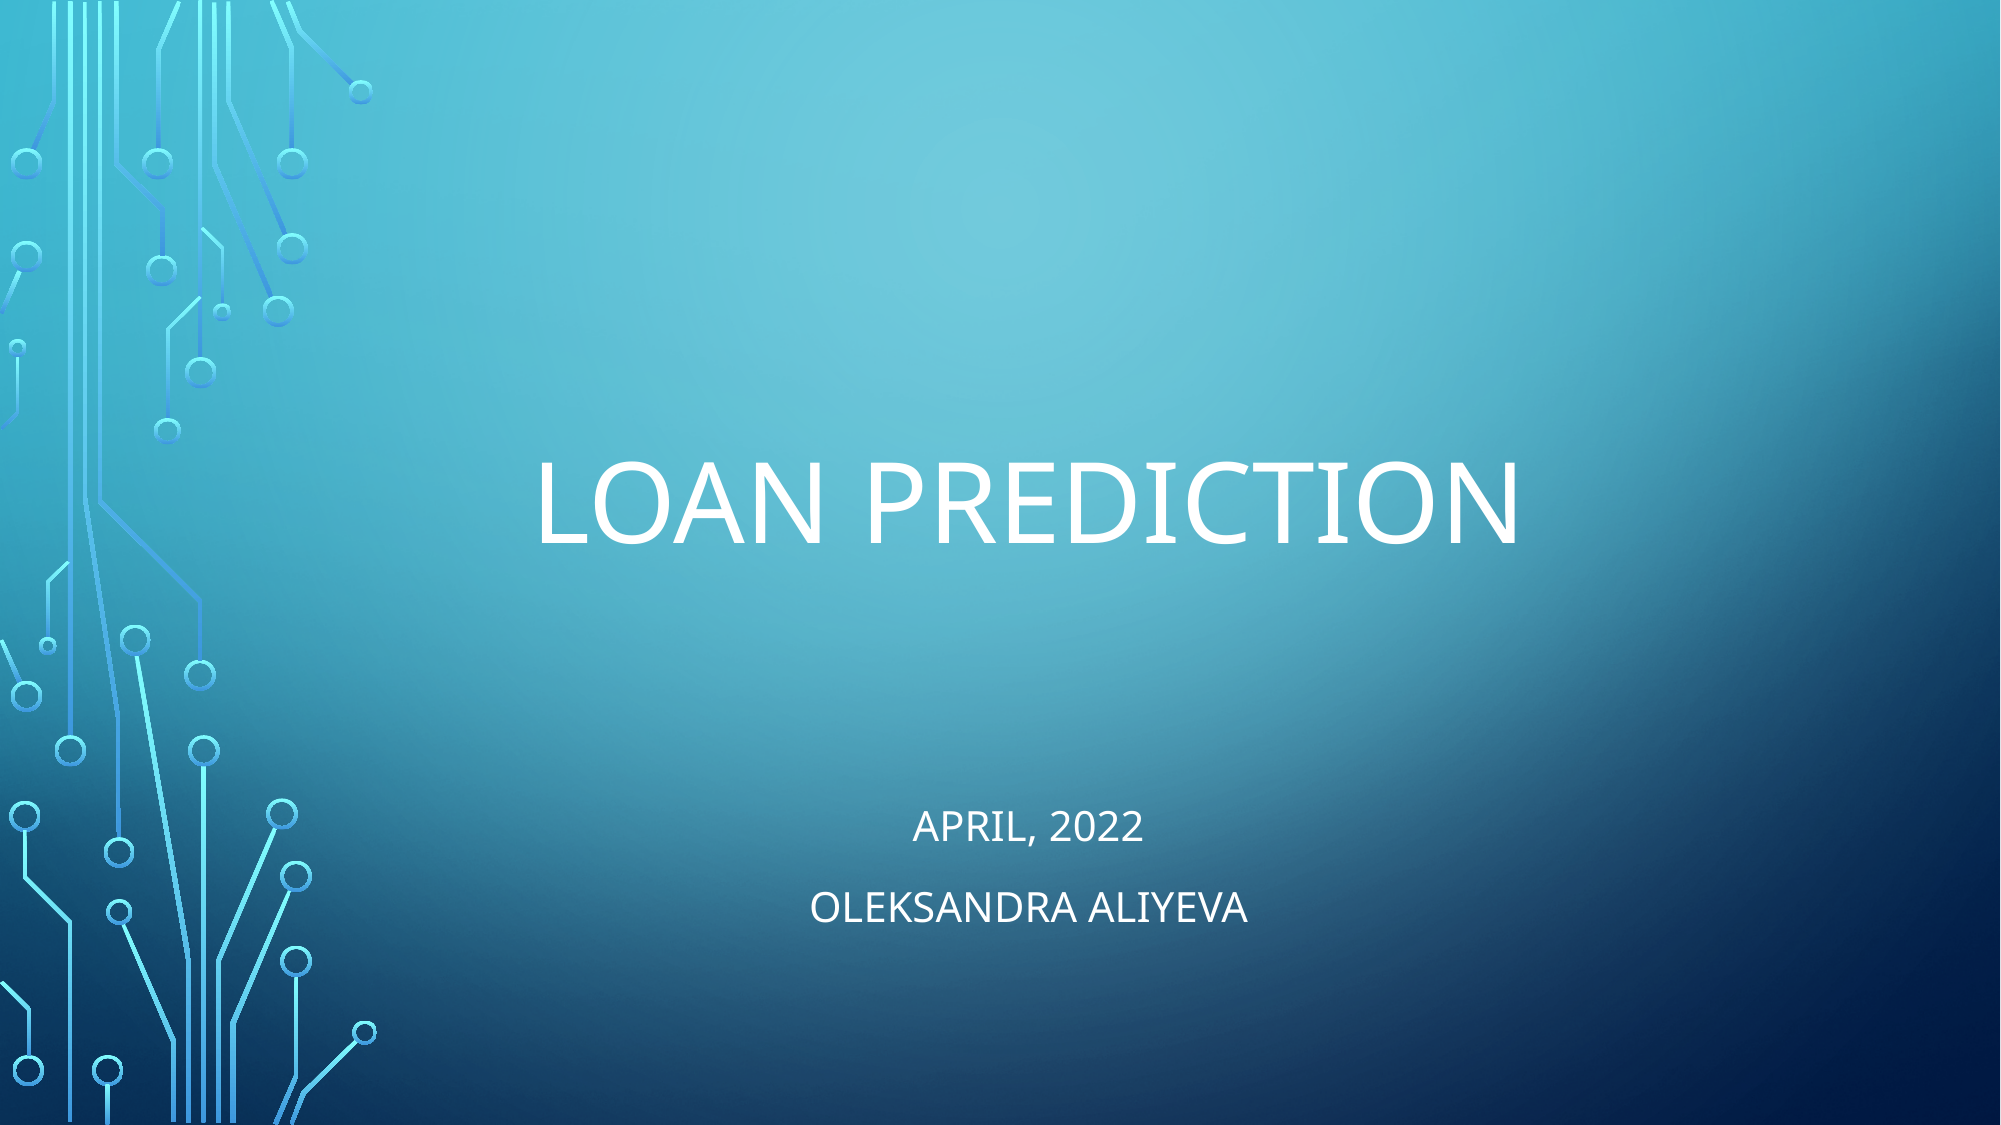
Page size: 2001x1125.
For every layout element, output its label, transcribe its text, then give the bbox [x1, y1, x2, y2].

subtitle April, 2022 Oleksandra Aliyeva [307, 711, 1750, 941]
title Loan Prediction [307, 184, 1750, 576]
